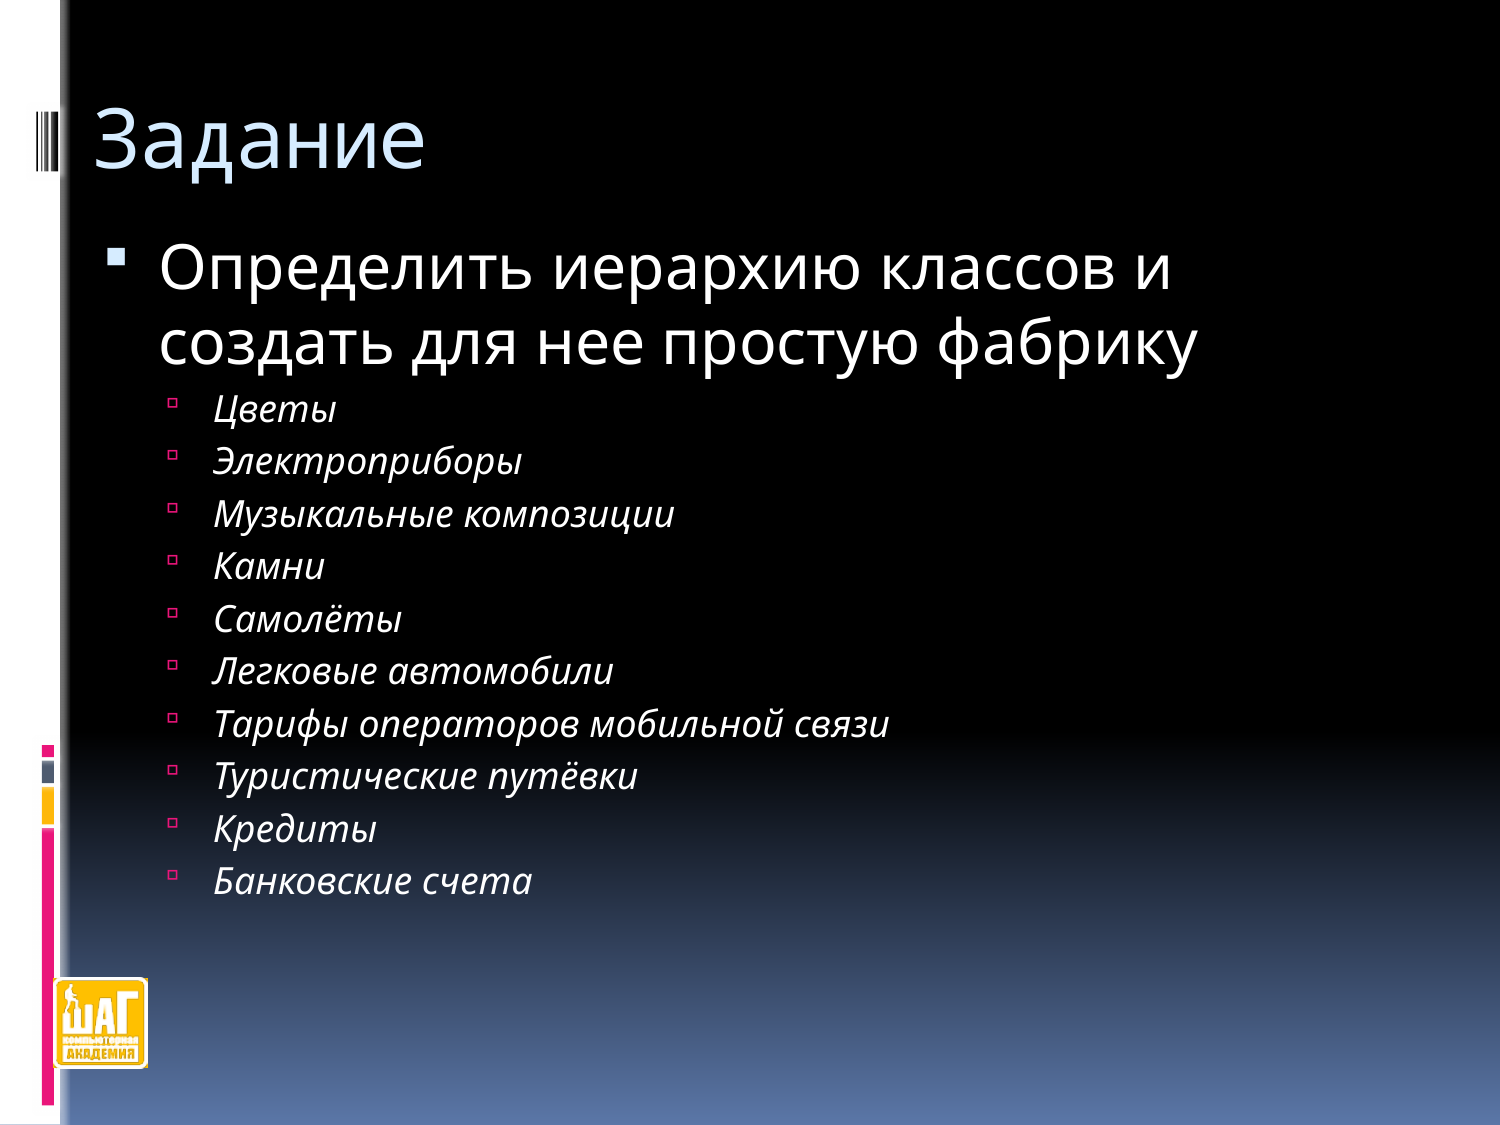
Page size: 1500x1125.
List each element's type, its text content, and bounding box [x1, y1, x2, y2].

picture [52, 977, 148, 1069]
title Задание [76, 78, 1420, 219]
list Определить иерархию классов и создать для нее простую фабрику Цветы Электроприборы Музыкальные композиции Камни Самолёты Легковые автомобили Тарифы операторов мобильной связи Туристические путёвки Кредиты Банковские счета [76, 219, 1420, 965]
